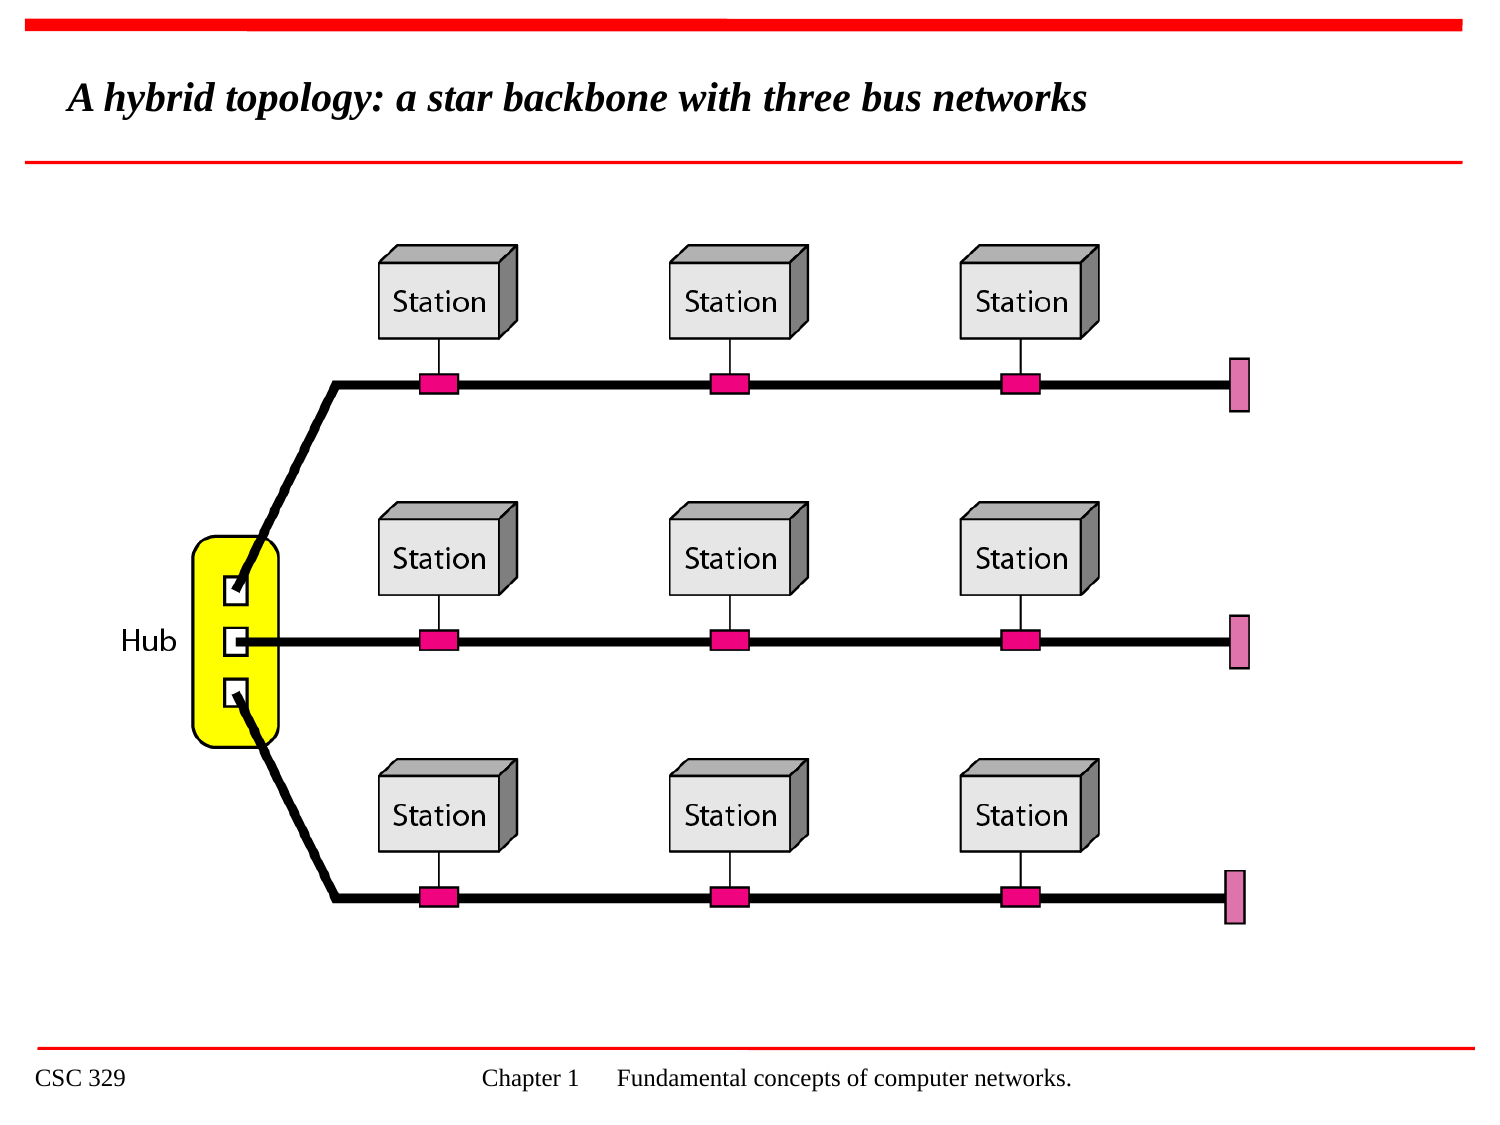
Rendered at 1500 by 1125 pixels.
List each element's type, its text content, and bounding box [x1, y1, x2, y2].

picture [120, 244, 1251, 926]
text_box A hybrid topology: a star backbone with three bus networks [52, 62, 1104, 128]
